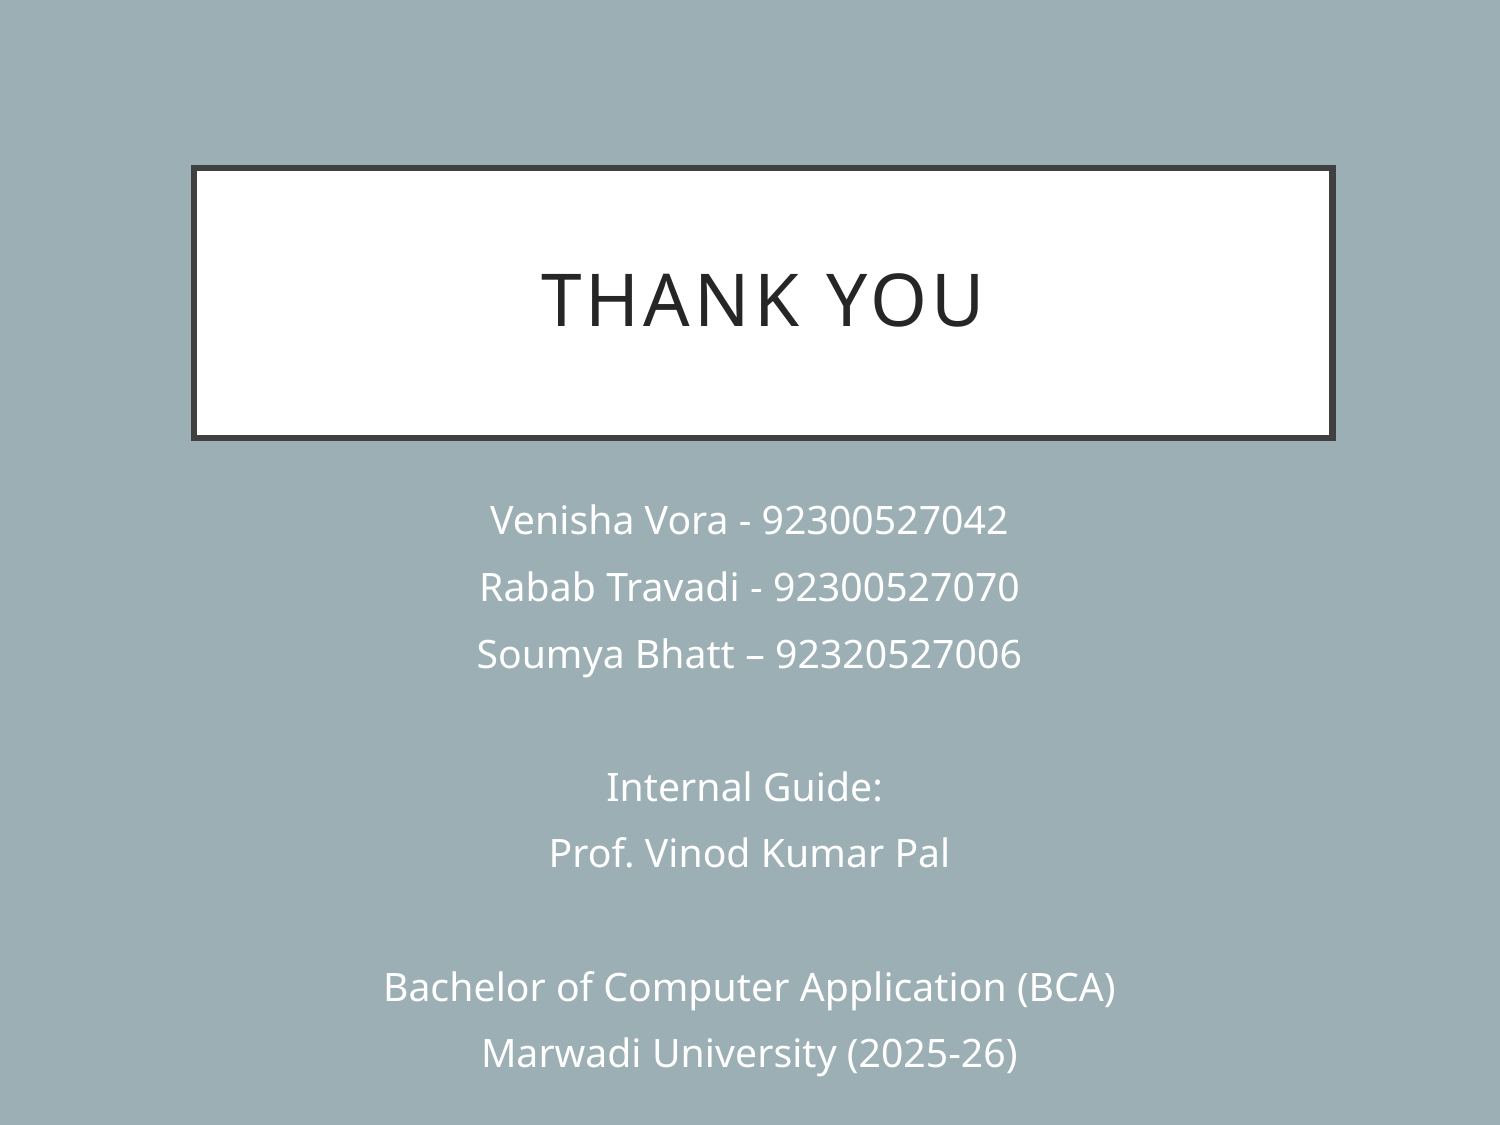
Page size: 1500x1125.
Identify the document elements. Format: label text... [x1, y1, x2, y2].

title THANK YOU [191, 165, 1336, 441]
subtitle Venisha Vora - 92300527042 Rabab Travadi - 92300527070 Soumya Bhatt – 92320527006 Internal Guide: Prof. Vinod Kumar Pal Bachelor of Computer Application (BCA) Marwadi University (2025-26) [331, 488, 1169, 1085]
